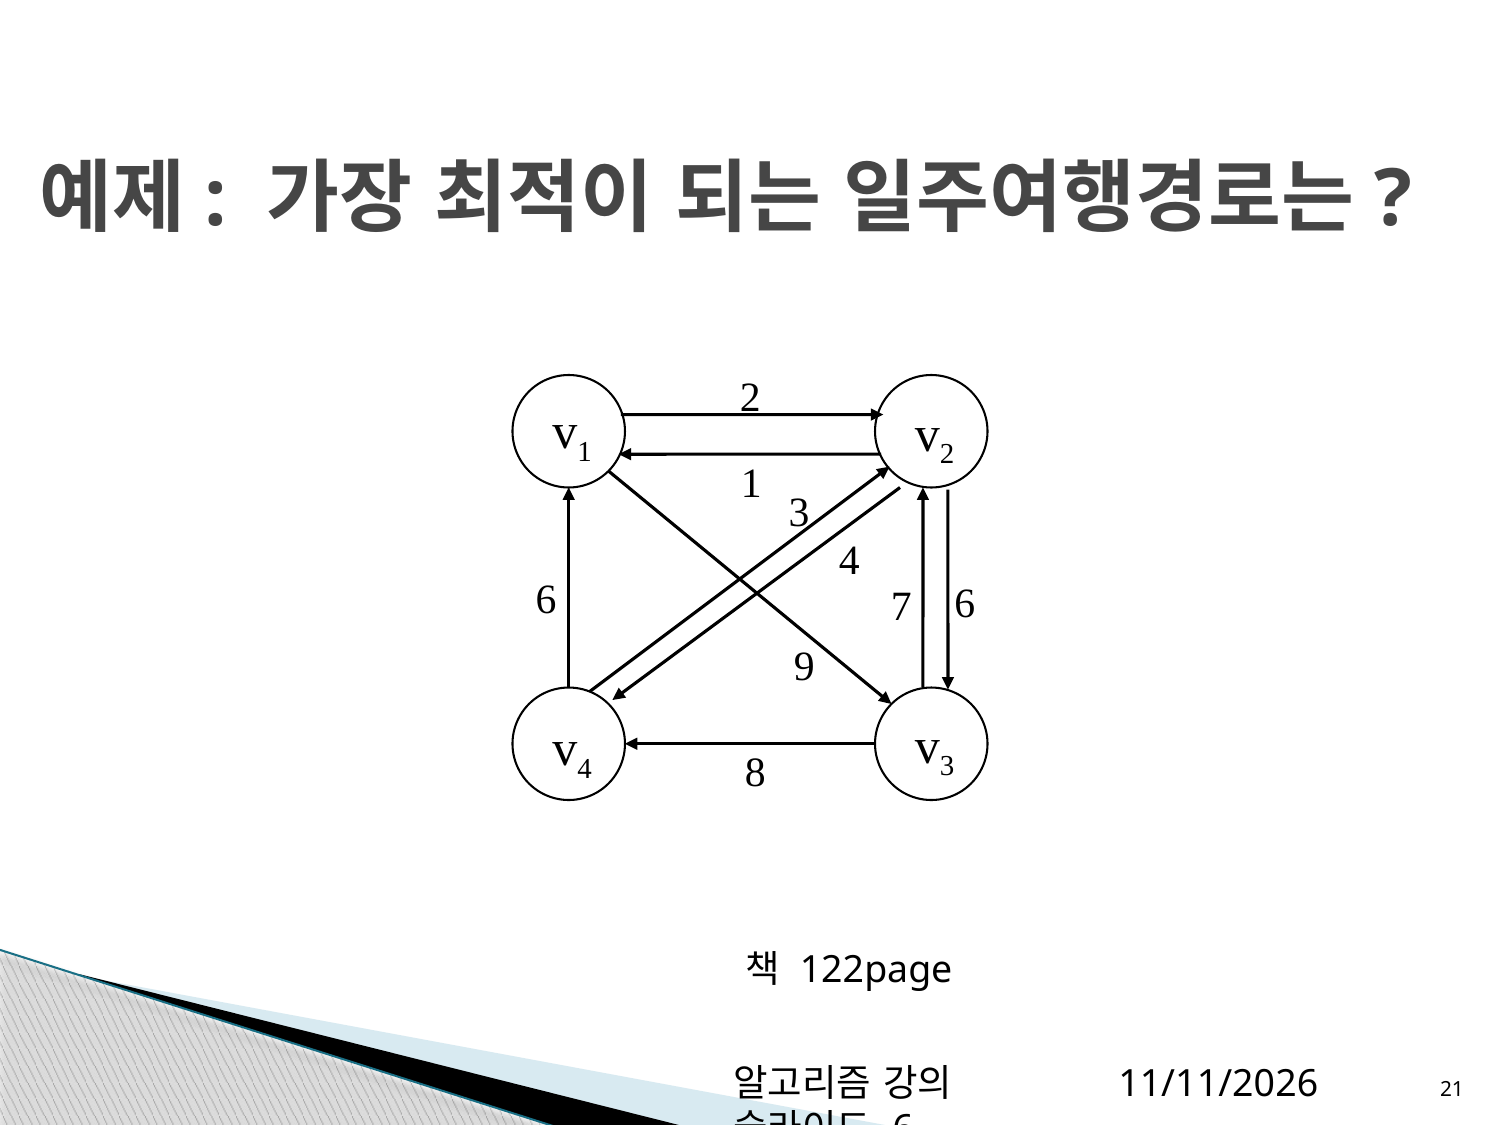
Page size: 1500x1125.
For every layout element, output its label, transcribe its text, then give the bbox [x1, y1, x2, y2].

text_box [618, 447, 726, 461]
text_box [512, 687, 602, 791]
text_box [607, 715, 625, 785]
text_box 책 122page [731, 937, 968, 998]
text_box [875, 375, 988, 488]
text_box 6 [939, 568, 991, 634]
text_box 7 [898, 571, 927, 636]
slide_number 21 [1418, 1051, 1479, 1112]
text_box [539, 792, 598, 801]
text_box [875, 466, 890, 470]
text_box [916, 487, 930, 571]
text_box 1 [726, 448, 777, 470]
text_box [608, 470, 892, 705]
text_box 8 [730, 755, 782, 803]
text_box v2 [900, 393, 969, 477]
footer 알고리즘 강의 슬라이드 6 [718, 1051, 1105, 1112]
text_box [776, 408, 884, 421]
text_box v1 [537, 391, 607, 475]
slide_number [1105, 1051, 1418, 1112]
text_box 2 [725, 362, 776, 428]
text_box v3 [900, 705, 969, 789]
text_box 6 [520, 564, 563, 630]
text_box [941, 634, 955, 690]
text_box 8 [730, 737, 782, 743]
text_box v4 [537, 708, 607, 792]
title 예제: 가장 최적이 되는 일주여행경로는? [24, 99, 1475, 288]
text_box [512, 375, 625, 488]
text_box [875, 687, 988, 801]
